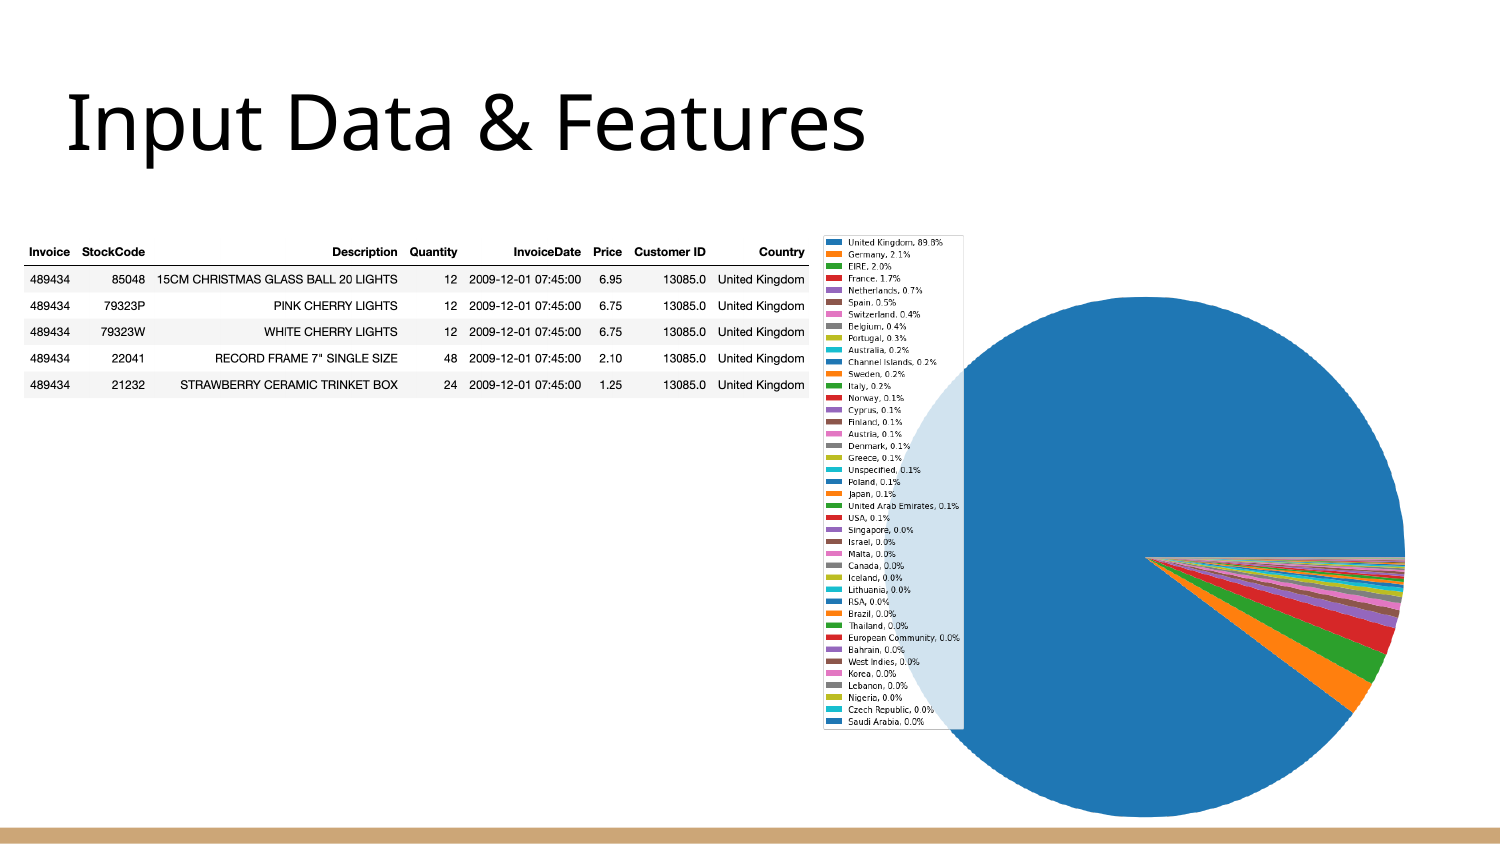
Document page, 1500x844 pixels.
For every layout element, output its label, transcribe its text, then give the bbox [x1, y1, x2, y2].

title Input Data & Features [51, 51, 1449, 189]
picture [24, 237, 809, 399]
picture [813, 226, 1475, 821]
